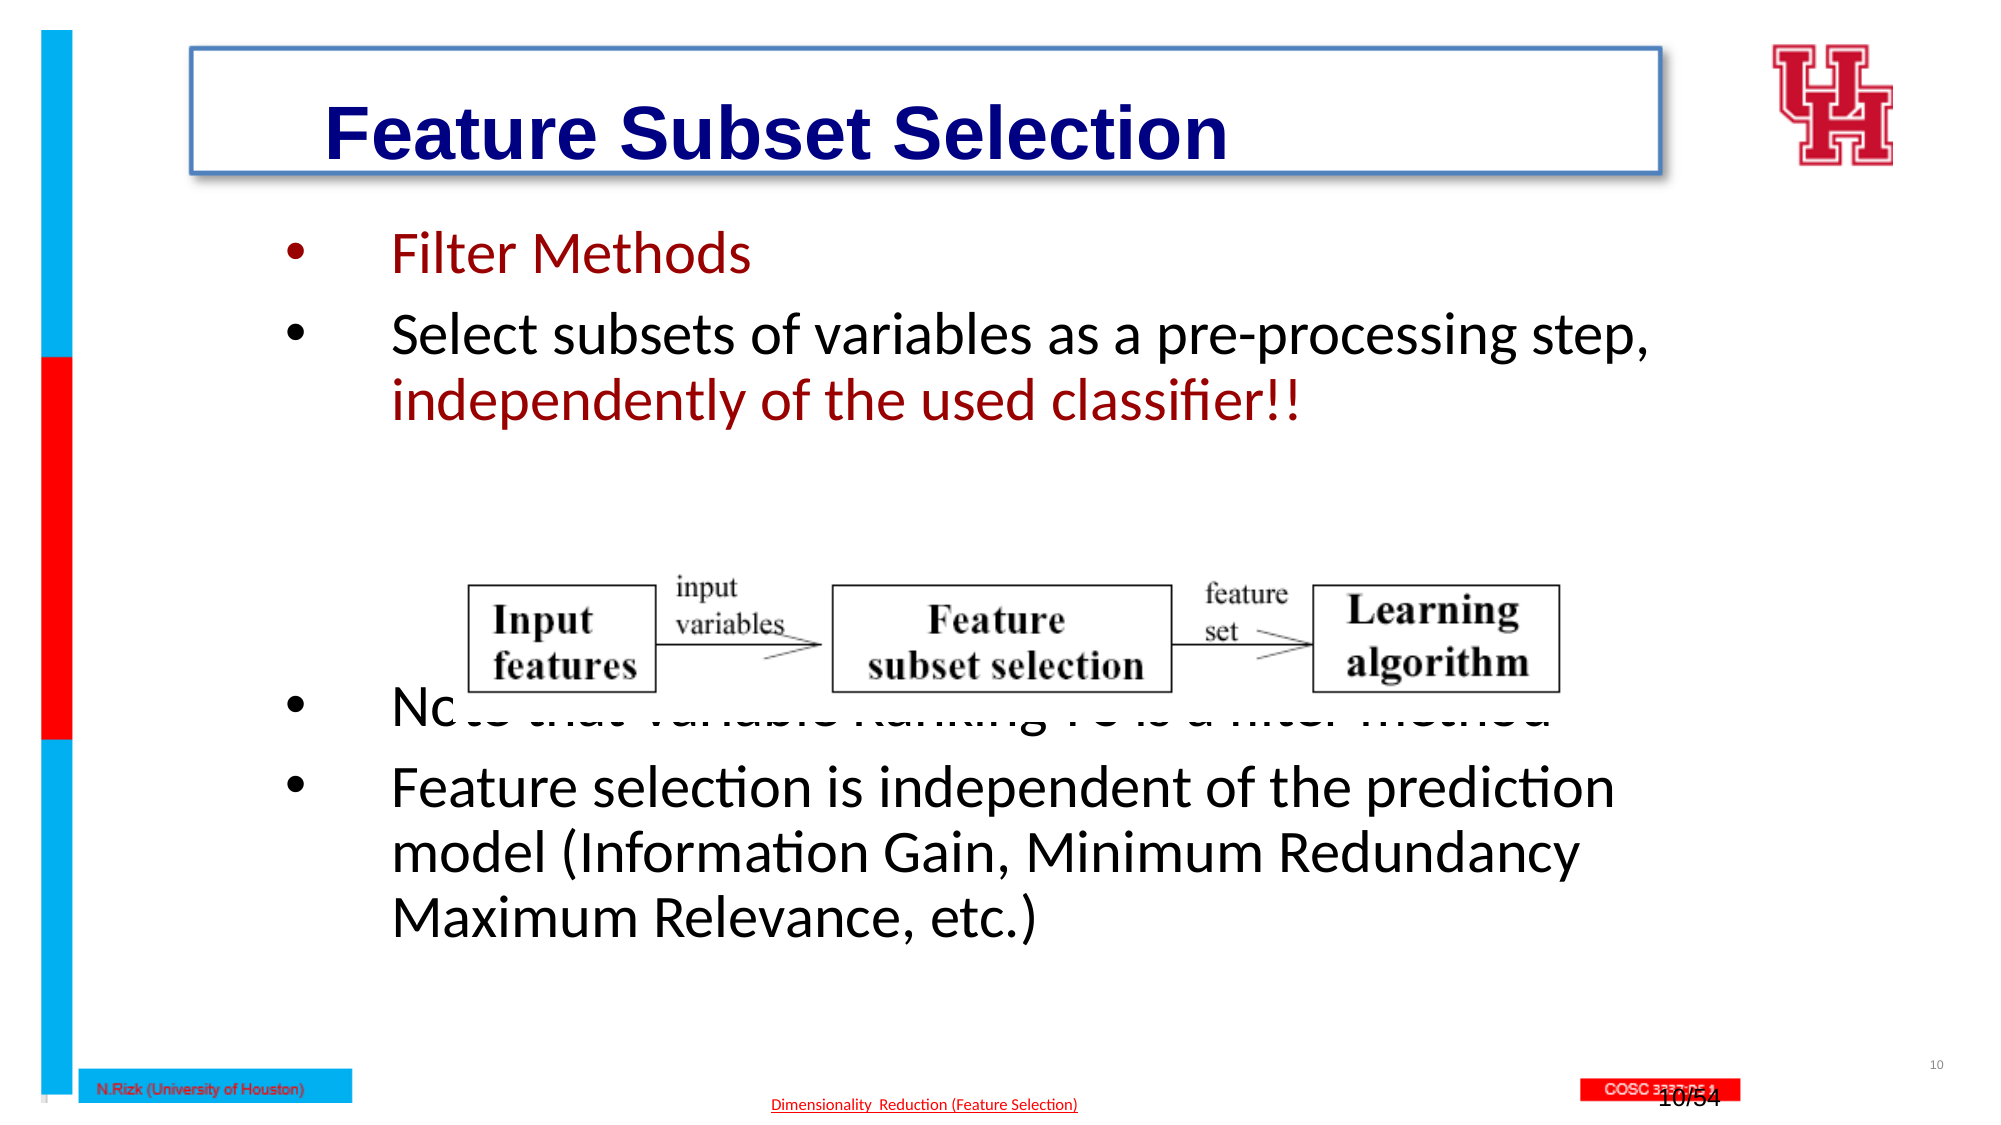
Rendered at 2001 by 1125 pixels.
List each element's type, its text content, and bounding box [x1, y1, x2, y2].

list Filter Methods Select subsets of variables as a pre-processing step, independently of the used classifier!! Note that Variable Ranking-FS is a filter method Feature selection is independent of the prediction model (Information Gain, Minimum Redundancy Maximum Relevance, etc.) [285, 219, 1750, 682]
picture [1736, 1095, 1893, 1103]
picture [225, 1084, 236, 1094]
footer Dimensionality Reduction (Feature Selection) [587, 1074, 1263, 1125]
picture [40, 30, 1893, 1103]
picture [147, 1084, 154, 1097]
picture [242, 1084, 297, 1094]
title Feature Subset Selection [324, 49, 1715, 219]
slide_number 10 [1509, 1034, 1960, 1095]
text_box 10/54 [1385, 1076, 1736, 1120]
picture [154, 1084, 219, 1097]
picture [113, 1084, 142, 1094]
picture [98, 1084, 110, 1094]
